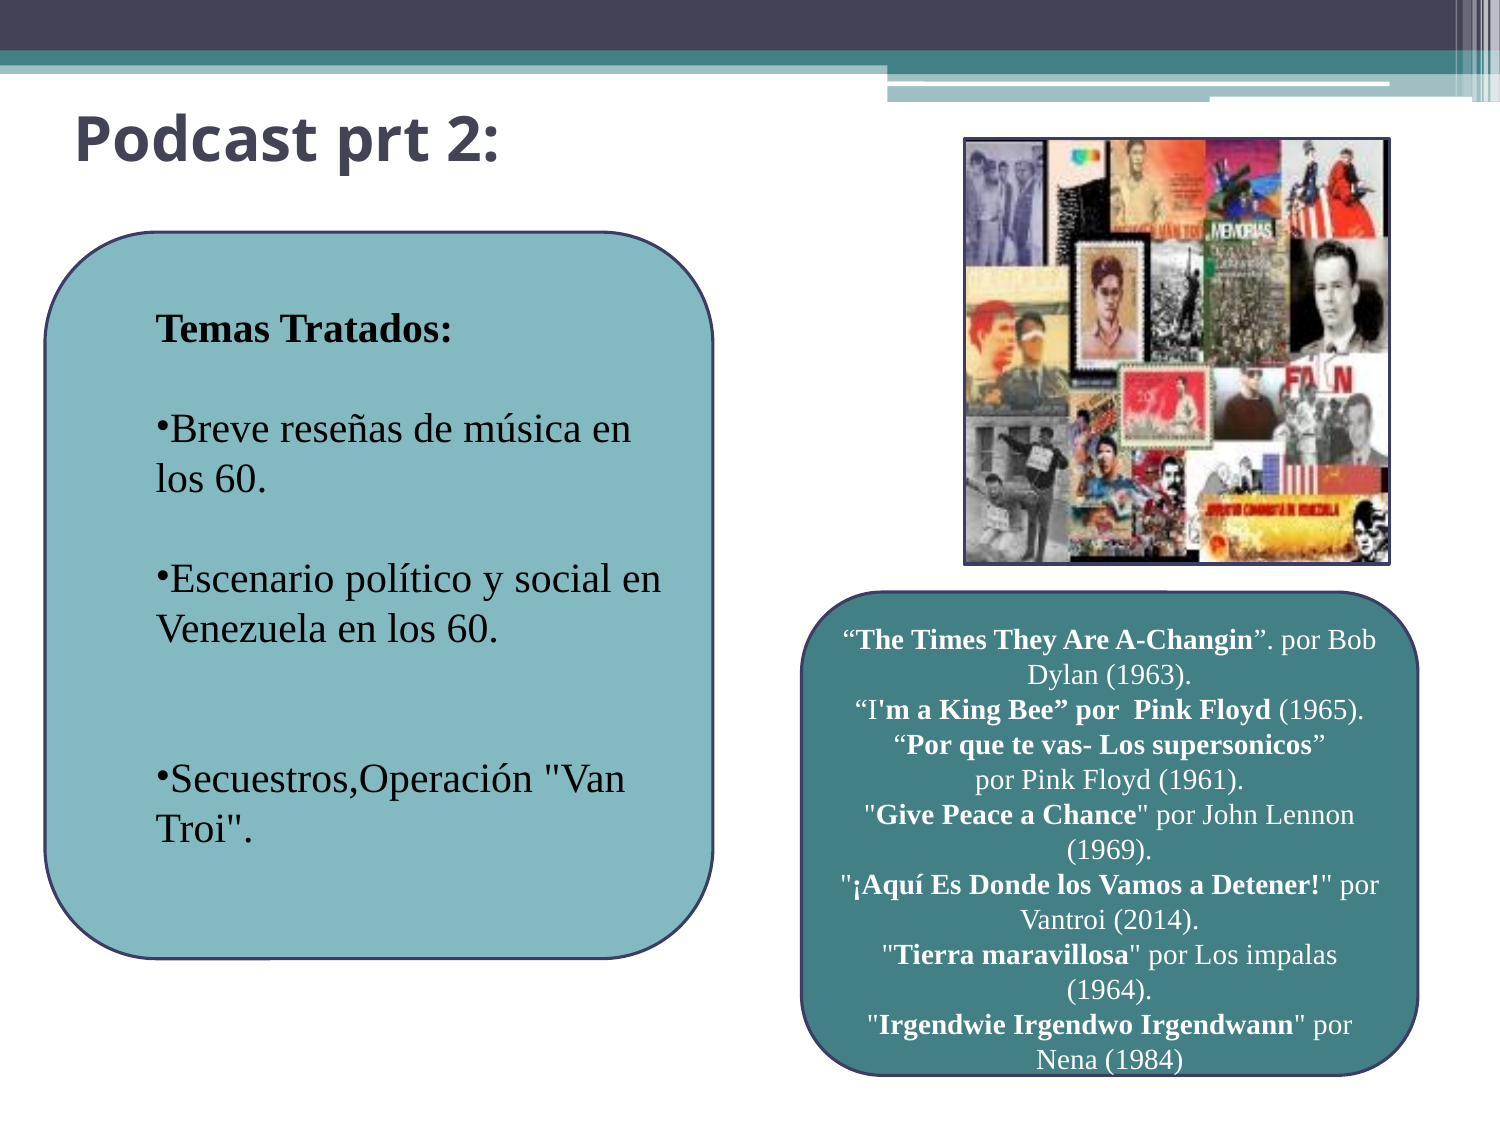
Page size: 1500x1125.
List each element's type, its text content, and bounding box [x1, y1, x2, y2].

text_box [44, 232, 713, 959]
text_box Temas Tratados: Breve reseñas de música en los 60. Escenario político y social en Venezuela en los 60. Secuestros,Operación "Van Troi". [140, 292, 680, 864]
title Podcast prt 2: [58, 93, 675, 270]
picture [965, 139, 1389, 563]
text_box “The Times They Are A-Changin”. por Bob Dylan (1963). “I'm a King Bee” por Pink Floyd (1965). “Por que te vas- Los supersonicos” por Pink Floyd (1961). "Give Peace a Chance" por John Lennon (1969). "¡Aquí Es Donde los Vamos a Detener!" por Vantroi (2014). "Tierra maravillosa" por Los impalas (1964). "Irgendwie Irgendwo Irgendwann" por Nena (1984) " [801, 592, 1418, 1076]
